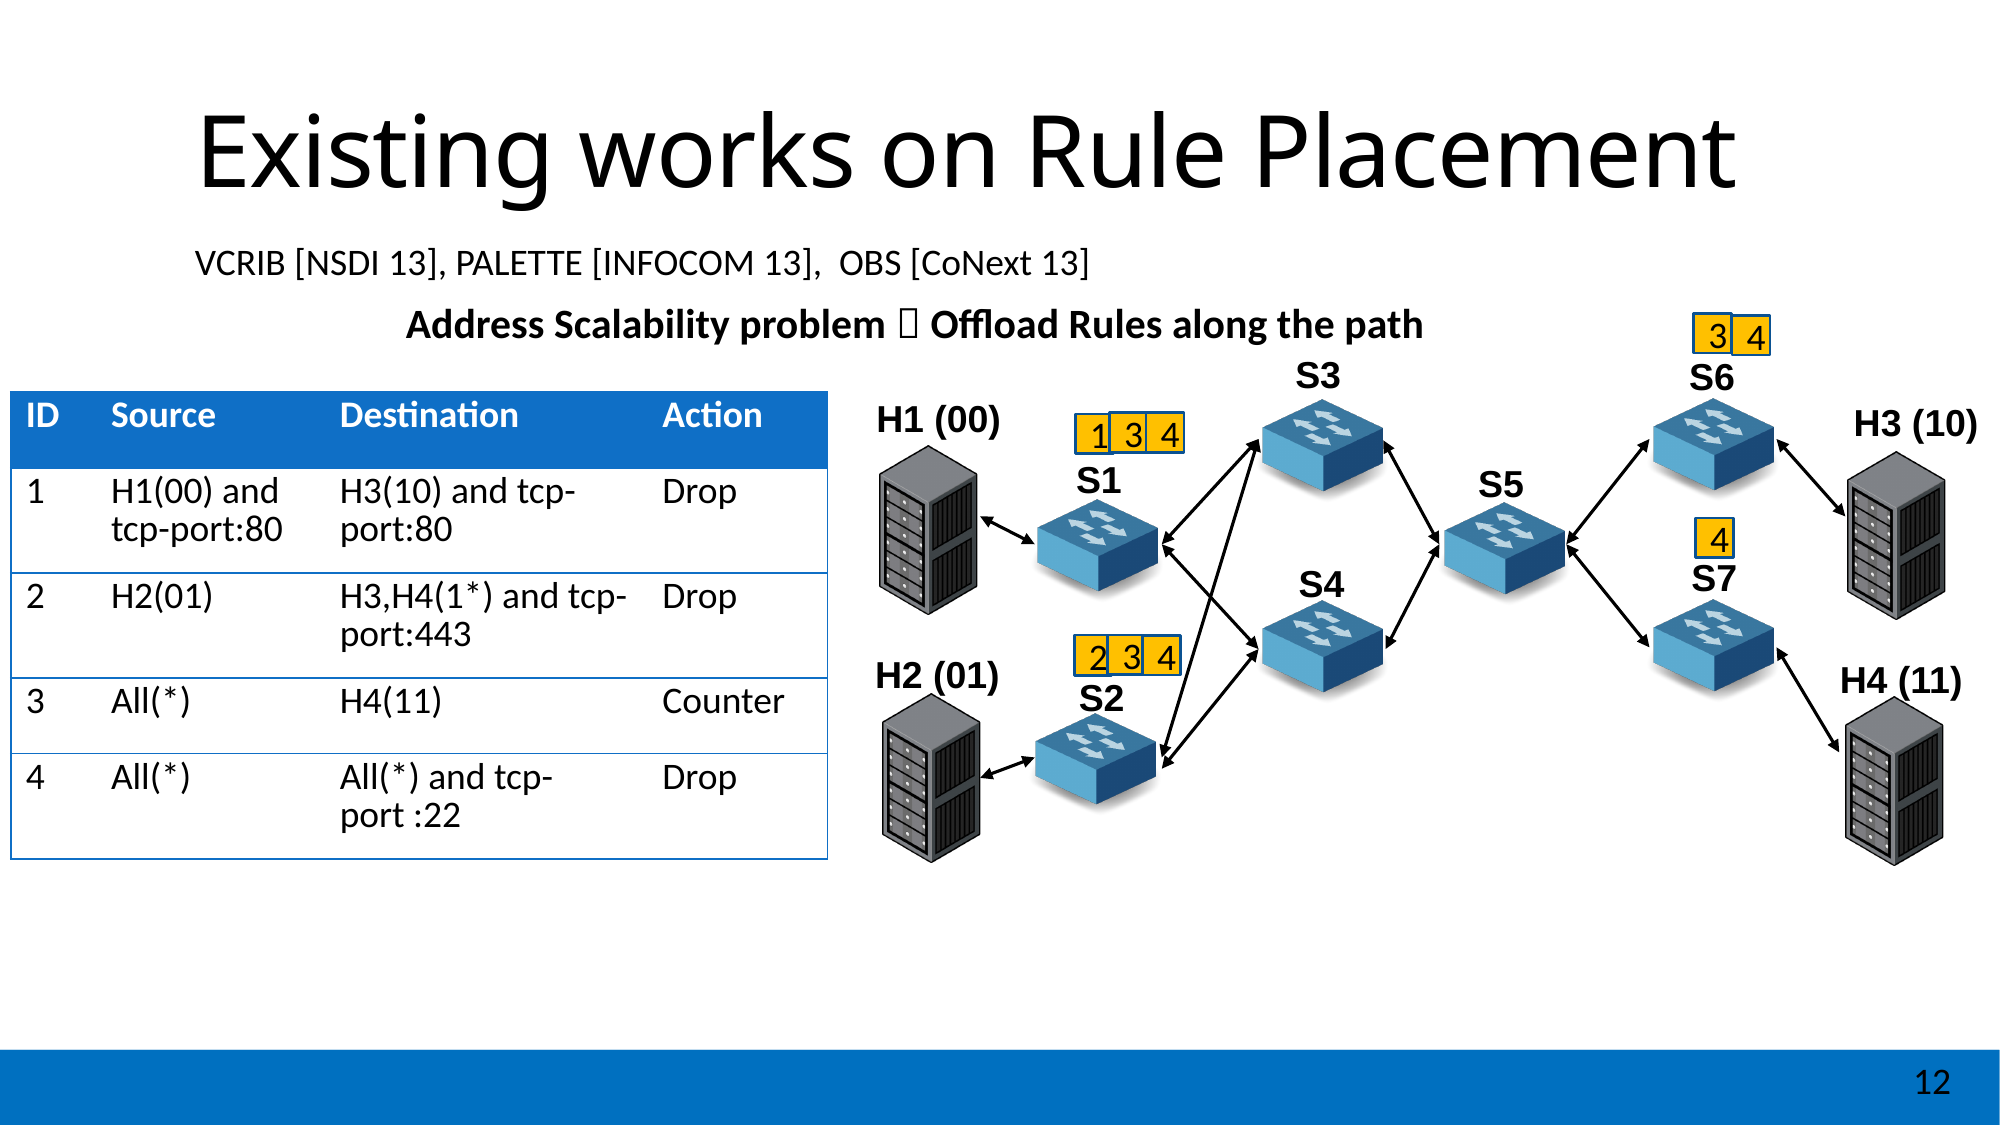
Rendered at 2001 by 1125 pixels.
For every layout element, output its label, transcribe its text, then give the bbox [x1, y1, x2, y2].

table_cell H2(01) [96, 574, 325, 677]
table_cell Drop [648, 574, 827, 677]
table_cell 1 [12, 469, 96, 572]
table_cell H1(00) and tcp-port:80 [96, 469, 325, 572]
text_box 4 [1731, 314, 1771, 340]
table_cell 2 [12, 574, 96, 677]
text_box 3 [1692, 312, 1733, 340]
table_cell H4(11) [325, 679, 648, 753]
table_cell 4 [12, 754, 96, 858]
table_cell 3 [12, 679, 96, 753]
table_cell All(*) and tcp-port :22 [325, 754, 648, 858]
title Existing works on Rule Placement [180, 47, 1830, 216]
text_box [859, 343, 2000, 866]
table_cell Drop [648, 469, 827, 572]
table_header Action [648, 393, 827, 467]
text_box Address Scalability problem  Offload Rules along the path [391, 289, 1668, 354]
table_cell H3(10) and tcp-port:80 [325, 469, 648, 572]
table_cell All(*) [96, 679, 325, 753]
table_cell Drop [648, 754, 827, 858]
table_cell Counter [648, 679, 827, 753]
table_header Source [96, 393, 325, 467]
table_cell H3,H4(1*) and tcp-port:443 [325, 574, 648, 677]
text_box VCRIB [NSDI 13], PALETTE [INFOCOM 13], OBS [CoNext 13] [179, 230, 1567, 291]
table_header ID [12, 393, 96, 467]
table_cell All(*) [96, 754, 325, 858]
table_header Destination [325, 393, 648, 467]
